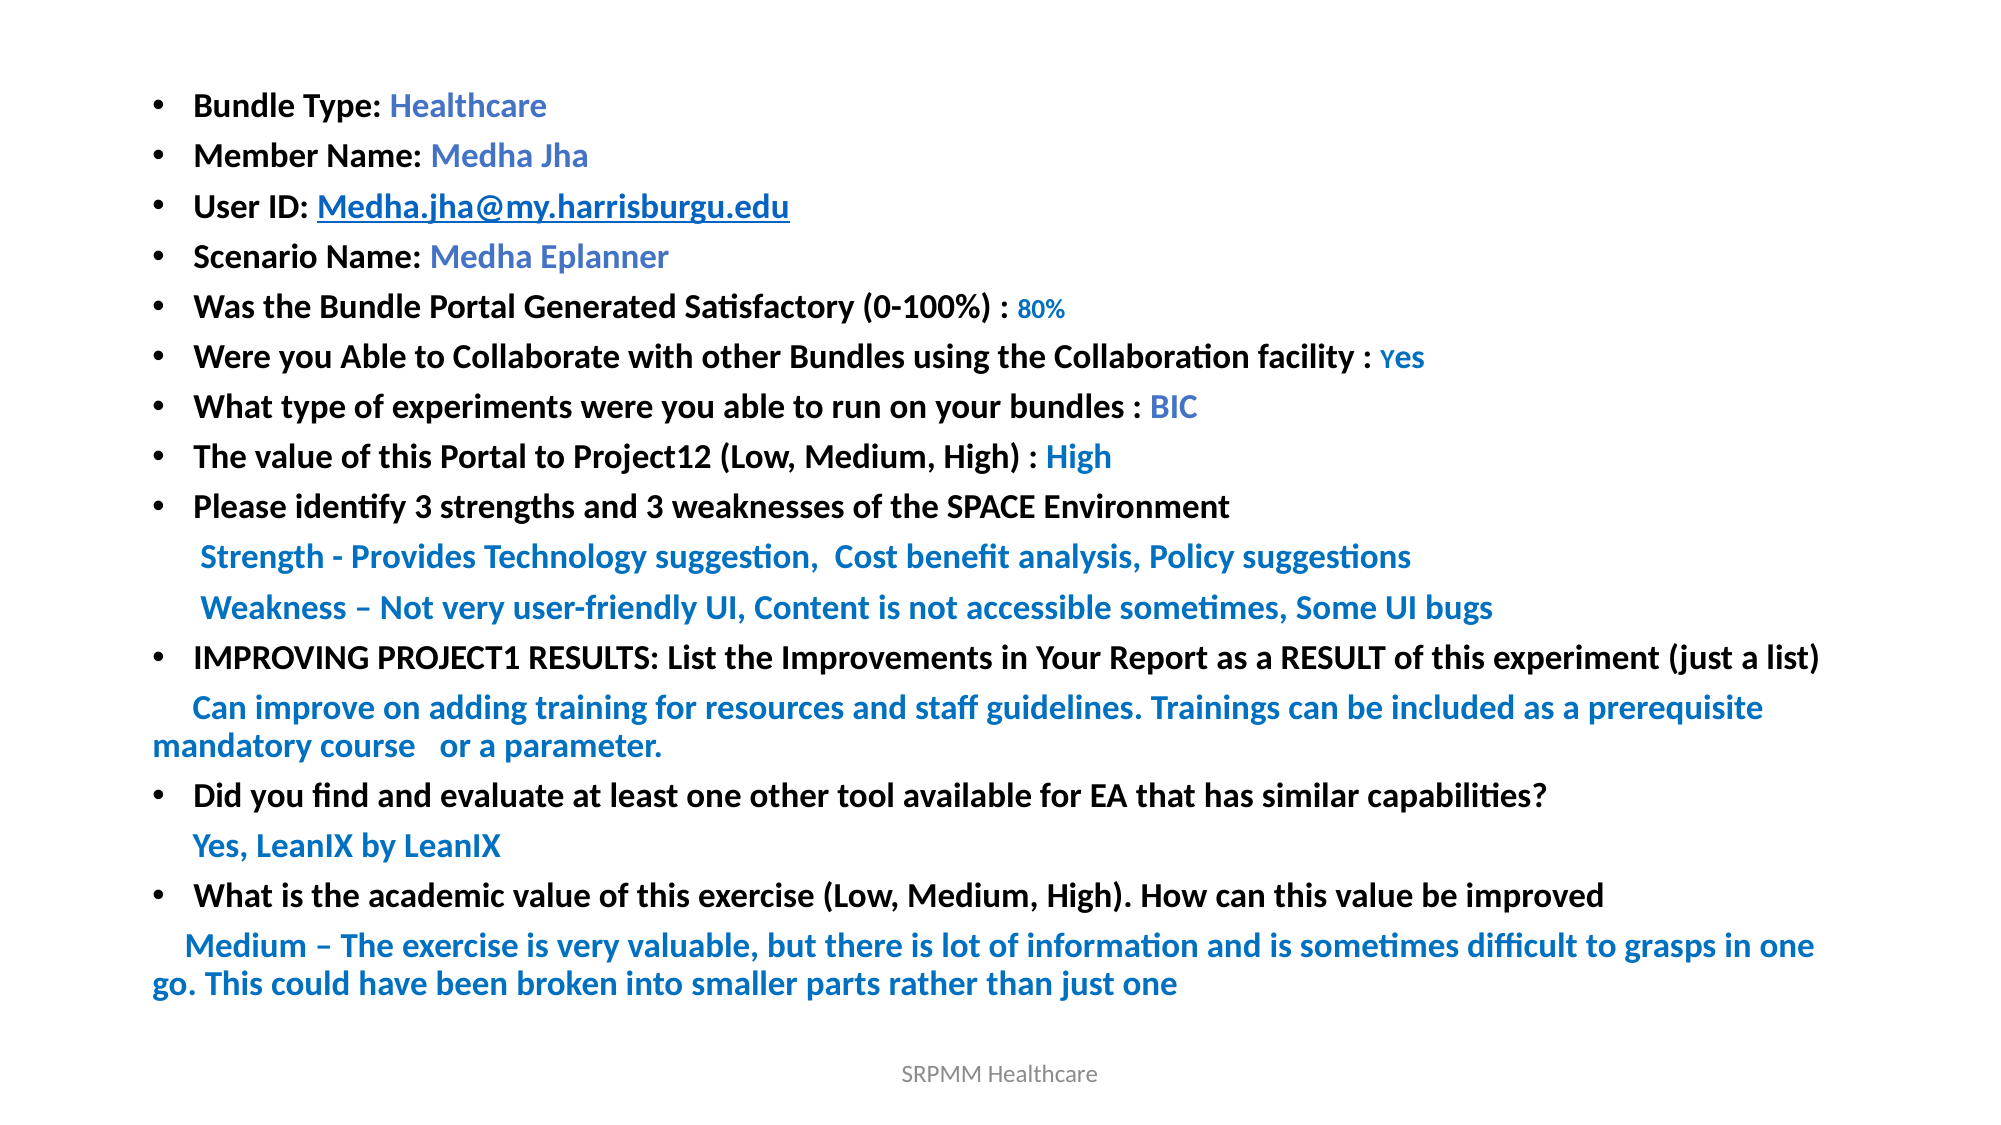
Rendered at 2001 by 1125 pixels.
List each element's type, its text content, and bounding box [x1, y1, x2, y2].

list Bundle Type: Healthcare Member Name: Medha Jha User ID: Medha.jha@my.harrisburgu.edu Scenario Name: Medha Eplanner Was the Bundle Portal Generated Satisfactory (0-100%) : 80% Were you Able to Collaborate with other Bundles using the Collaboration facility : Yes What type of experiments were you able to run on your bundles : BIC The value of this Portal to Project12 (Low, Medium, High) : High Please identify 3 strengths and 3 weaknesses of the SPACE Environment Strength - Provides Technology suggestion, Cost benefit analysis, Policy suggestions Weakness – Not very user-friendly UI, Content is not accessible sometimes, Some UI bugs IMPROVING PROJECT1 RESULTS: List the Improvements in Your Report as a RESULT of this experiment (just a list) Can improve on adding training for resources and staff guidelines. Trainings can be included as a prerequisite mandatory course or a parameter. Did you find and evaluate at least one other tool available for EA that has similar capabilities? Yes, LeanIX by LeanIX What is the academic value of this exercise (Low, Medium, High). How can this value be improved Medium – The exercise is very valuable, but there is lot of information and is sometimes difficult to grasps in one go. This could have been broken into smaller parts rather than just one [137, 80, 1863, 1014]
footer SRPMM Healthcare [662, 1042, 1338, 1103]
